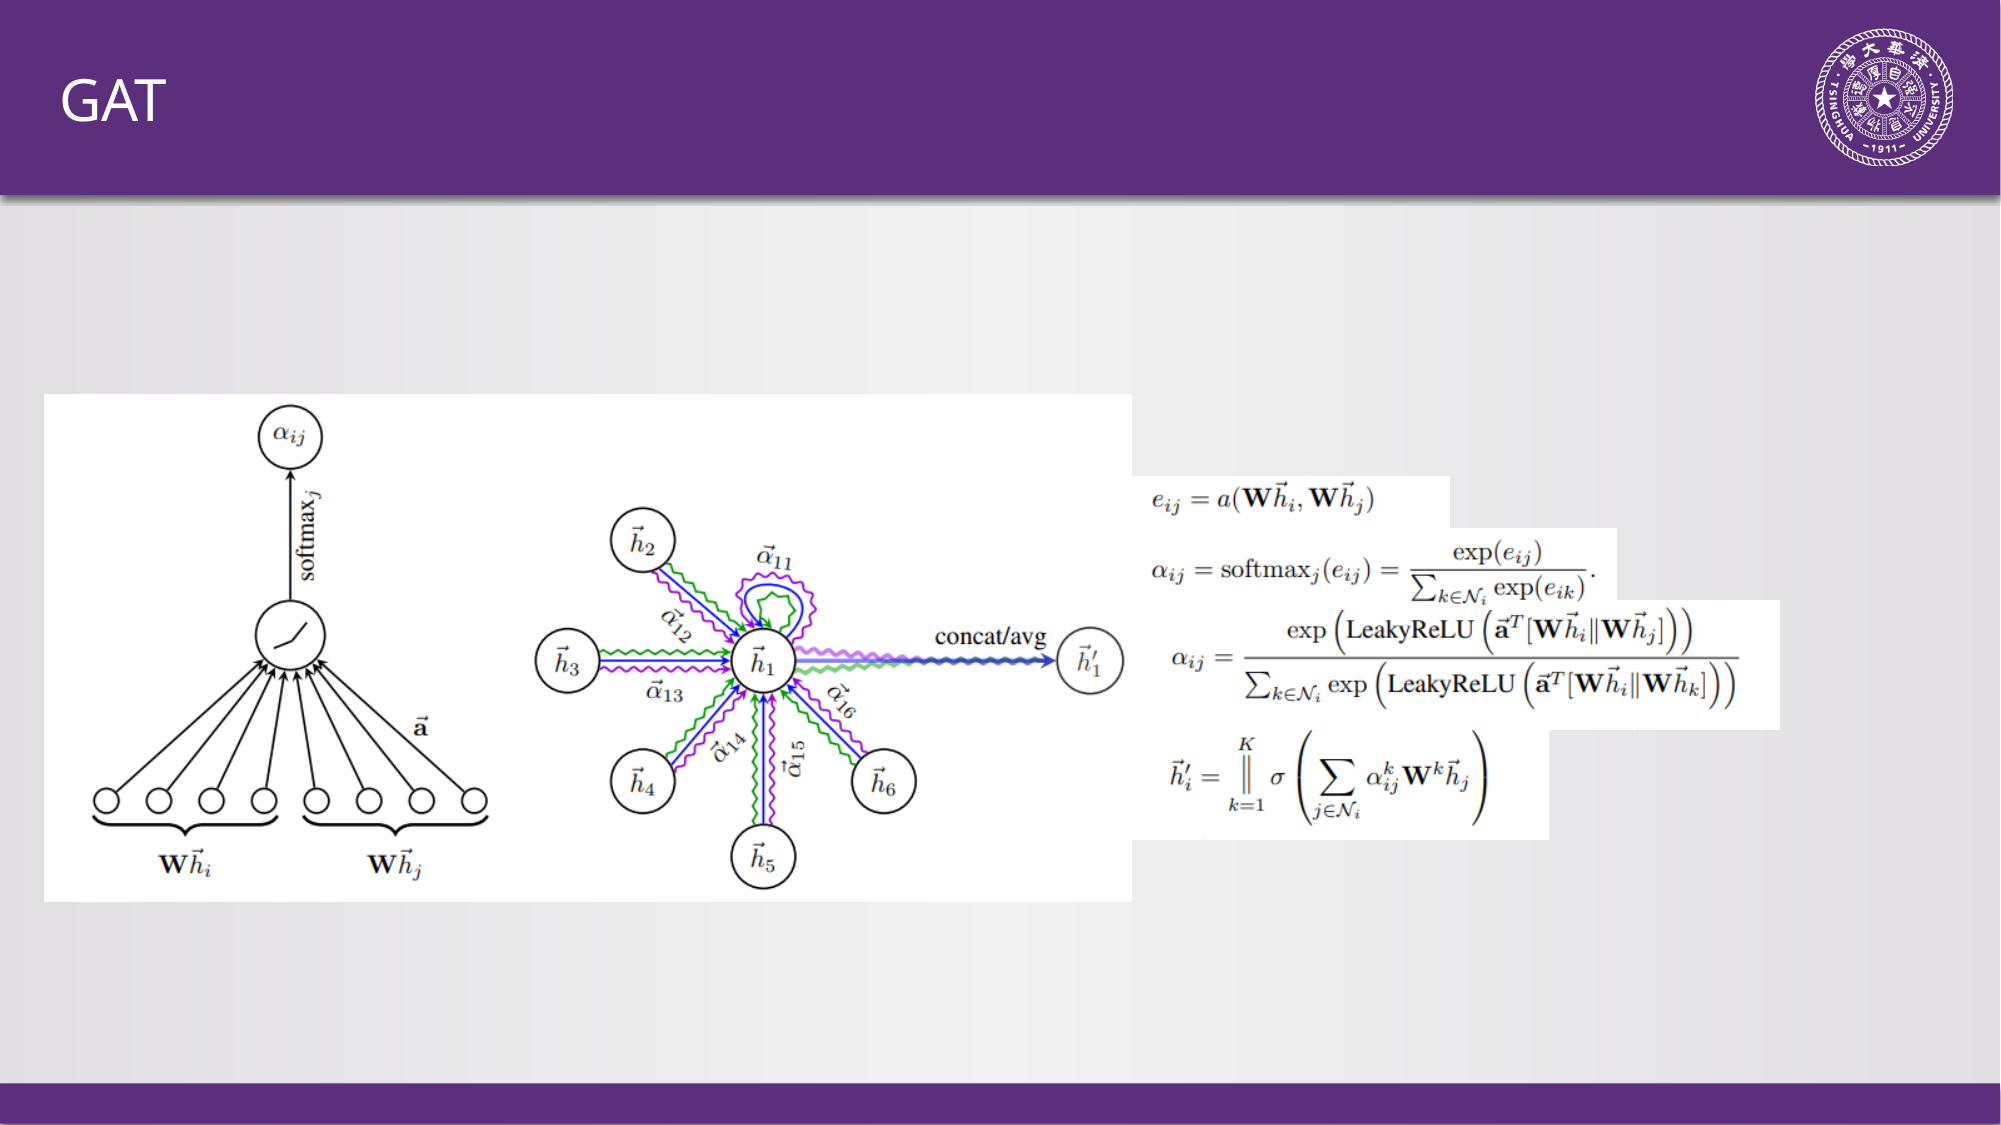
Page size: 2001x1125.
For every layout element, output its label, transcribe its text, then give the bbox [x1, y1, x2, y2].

title GAT [44, 14, 1816, 181]
picture [43, 393, 1780, 903]
